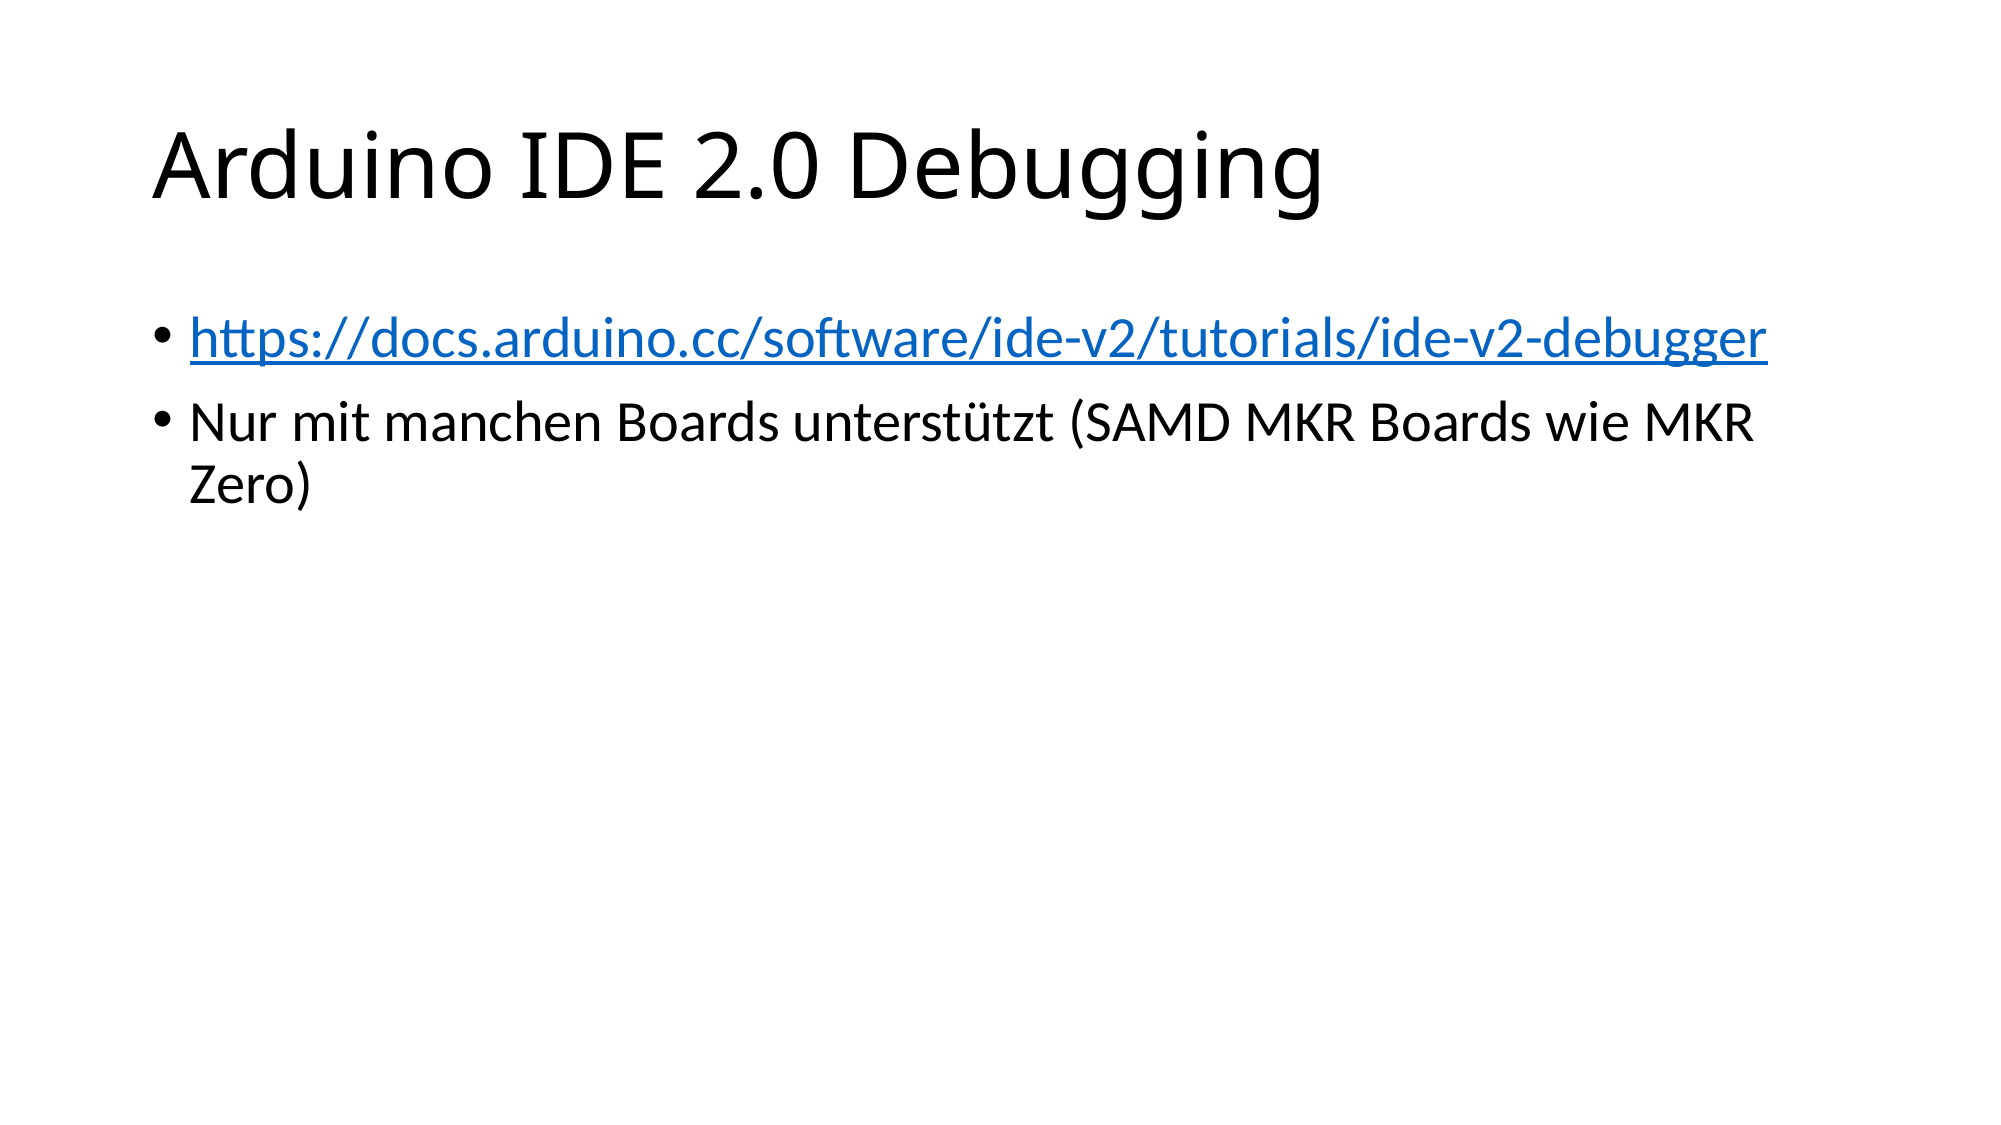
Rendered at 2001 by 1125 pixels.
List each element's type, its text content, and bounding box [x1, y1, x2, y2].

list https://docs.arduino.cc/software/ide-v2/tutorials/ide-v2-debugger Nur mit manchen Boards unterstützt (SAMD MKR Boards wie MKR Zero) [137, 299, 1863, 1014]
title Arduino IDE 2.0 Debugging [137, 59, 1863, 278]
